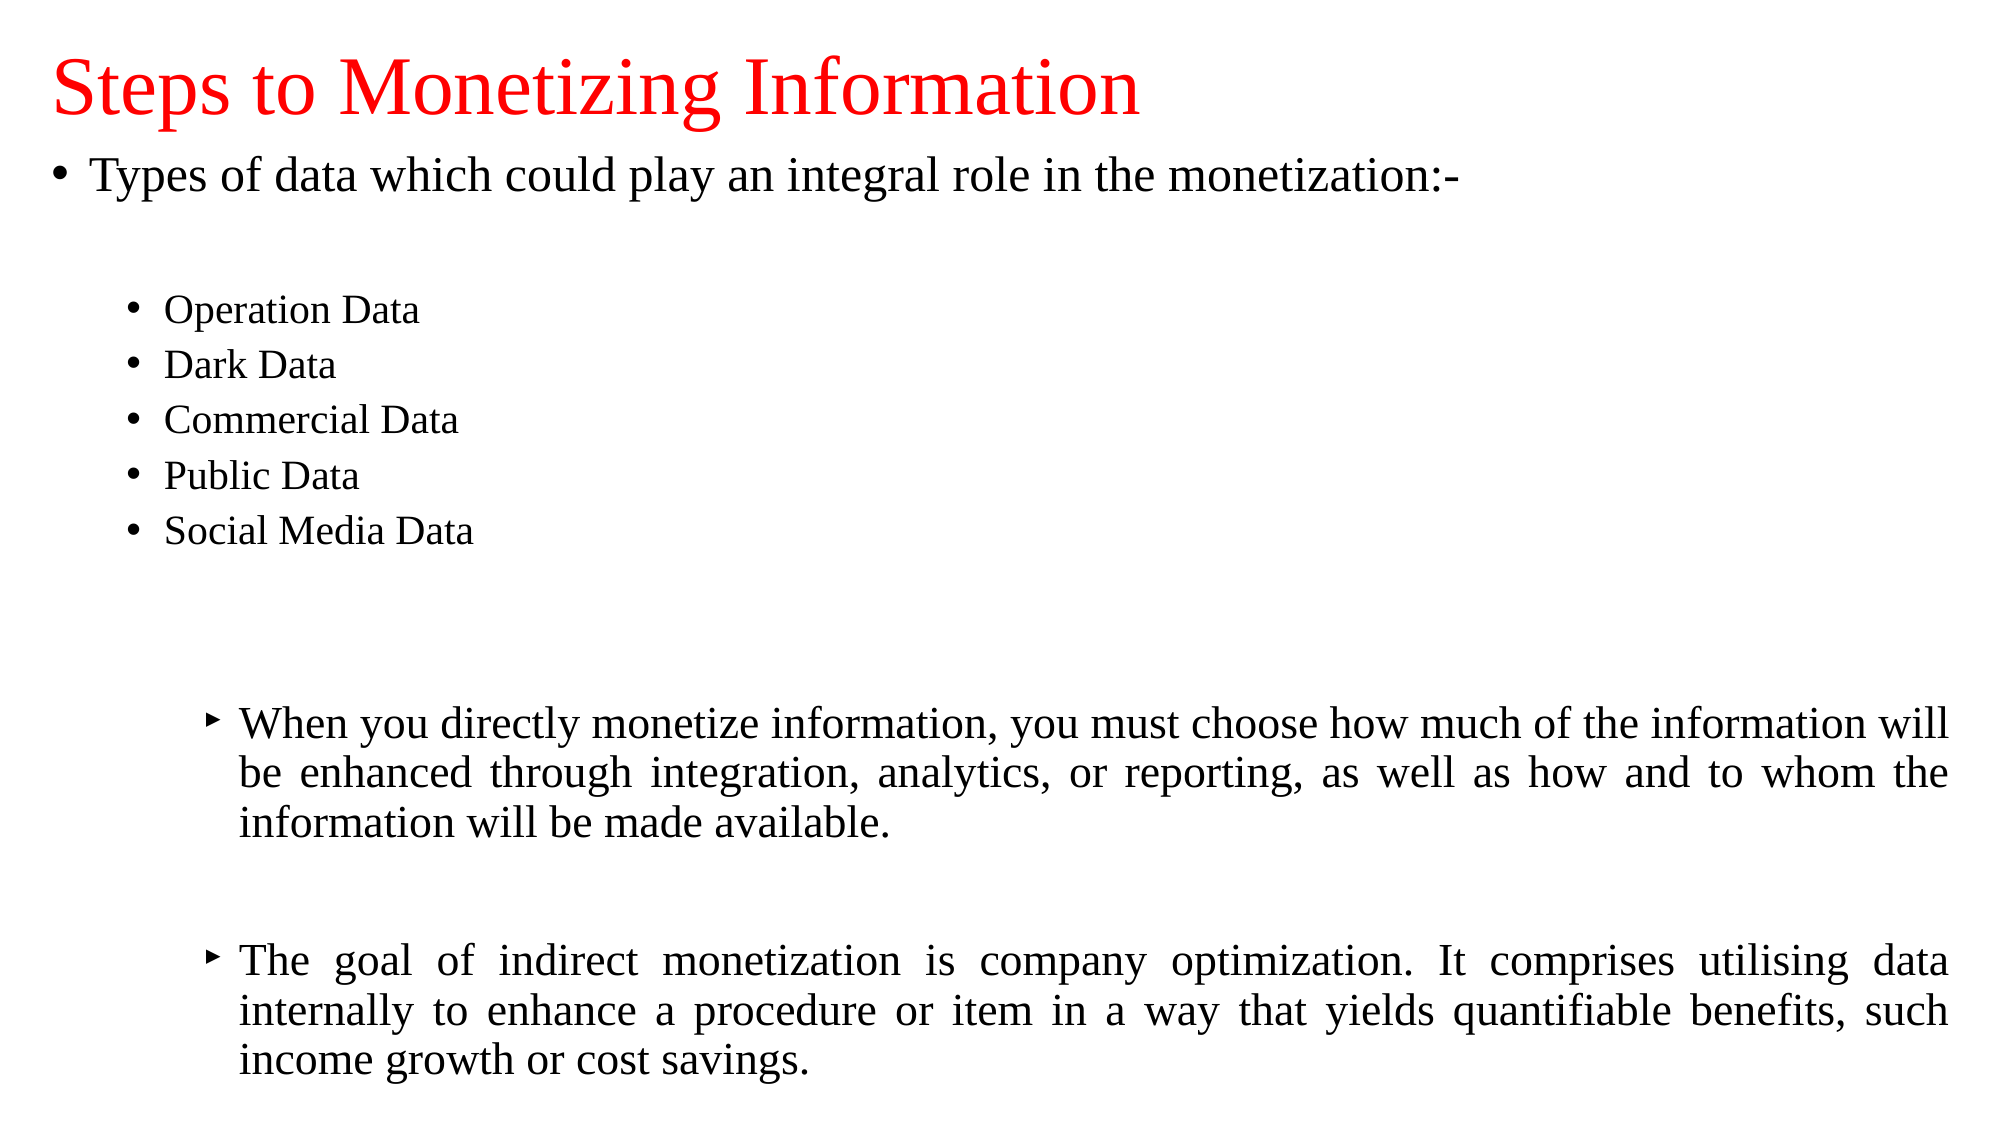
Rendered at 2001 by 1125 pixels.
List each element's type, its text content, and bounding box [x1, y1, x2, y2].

list Types of data which could play an integral role in the monetization:- Operation Data Dark Data Commercial Data Public Data Social Media Data When you directly monetize information, you must choose how much of the information will be enhanced through integration, analytics, or reporting, as well as how and to whom the information will be made available. The goal of indirect monetization is company optimization. It comprises utilising data internally to enhance a procedure or item in a way that yields quantifiable benefits, such income growth or cost savings. [36, 140, 1966, 1102]
title Steps to Monetizing Information [36, 23, 1966, 140]
